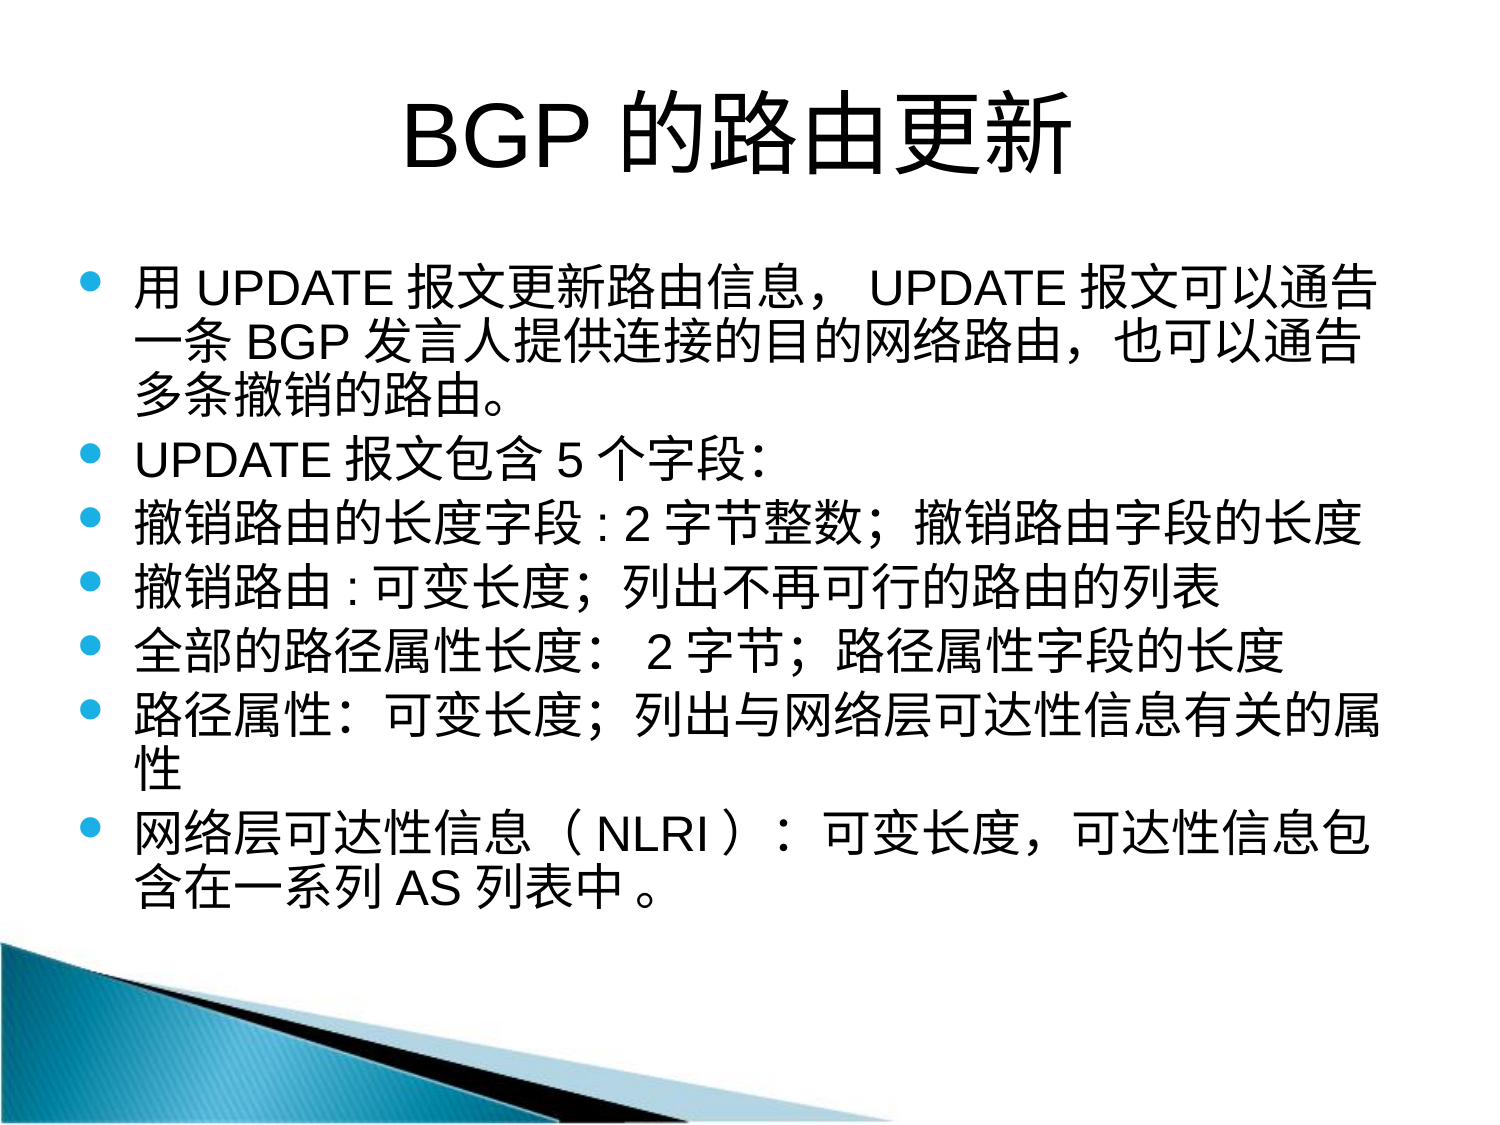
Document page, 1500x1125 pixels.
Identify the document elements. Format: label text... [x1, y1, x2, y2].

picture [0, 823, 914, 1125]
title BGP的路由更新 [62, 37, 1413, 226]
list 用UPDATE报文更新路由信息，UPDATE报文可以通告一条BGP发言人提供连接的目的网络路由，也可以通告多条撤销的路由。 UPDATE报文包含5个字段： 撤销路由的长度字段: 2字节整数；撤销路由字段的长度 撤销路由:可变长度；列出不再可行的路由的列表 全部的路径属性长度：2字节；路径属性字段的长度 路径属性：可变长度；列出与网络层可达性信息有关的属性 网络层可达性信息（NLRI）：可变长度，可达性信息包含在一系列AS列表中 。 [62, 254, 1413, 998]
